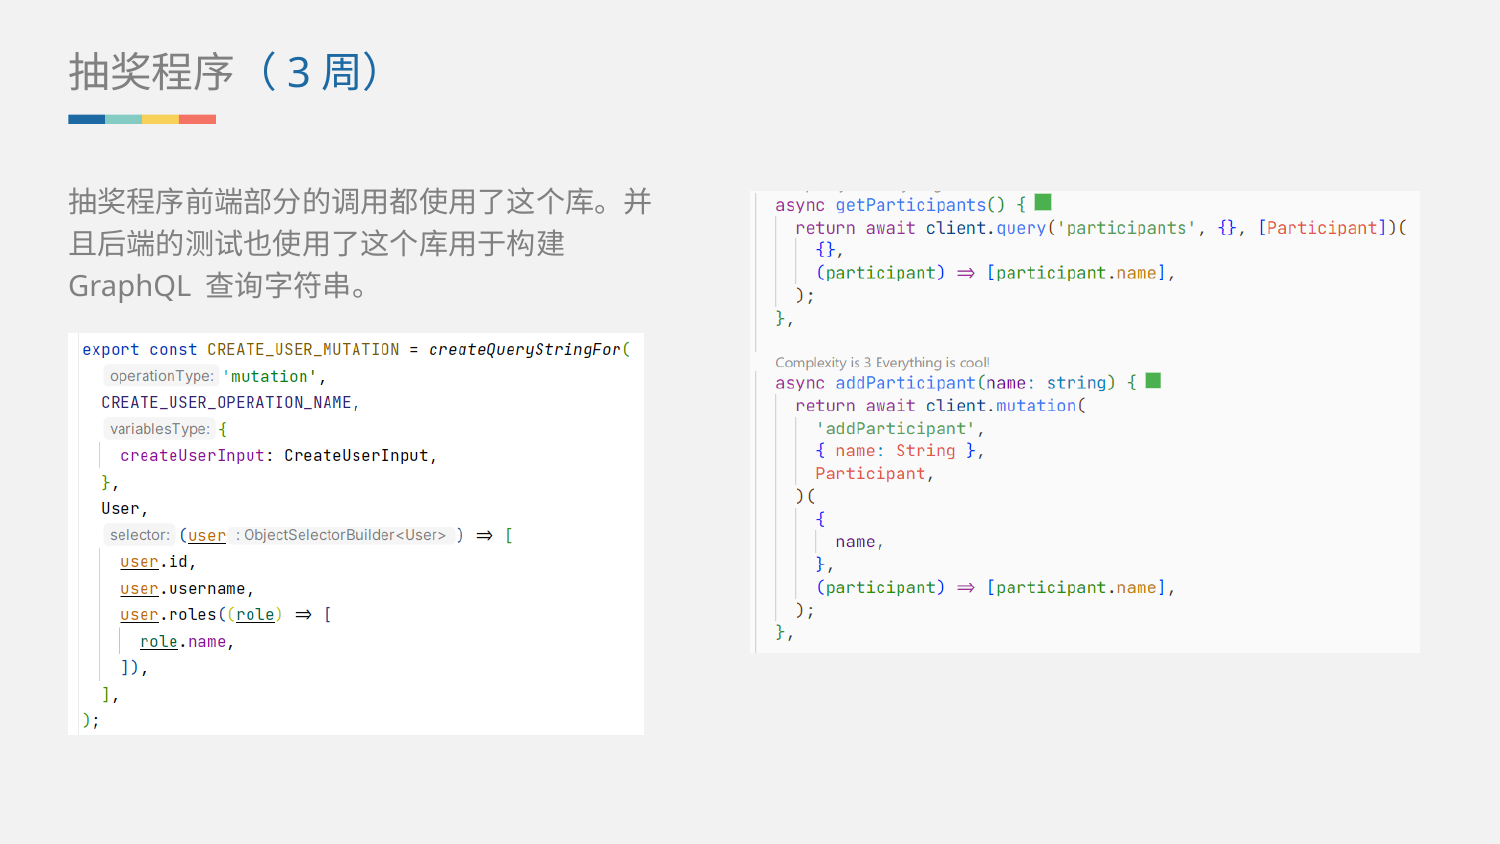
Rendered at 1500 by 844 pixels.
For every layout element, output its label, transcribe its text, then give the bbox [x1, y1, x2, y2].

picture [68, 332, 645, 735]
picture [749, 190, 1420, 653]
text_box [68, 114, 217, 125]
text_box 抽奖程序前端部分的调用都使用了这个库。并且后端的测试也使用了这个库用于构建 GraphQL 查询字符串。 [68, 176, 680, 302]
text_box 抽奖程序（3周） [68, 45, 524, 96]
